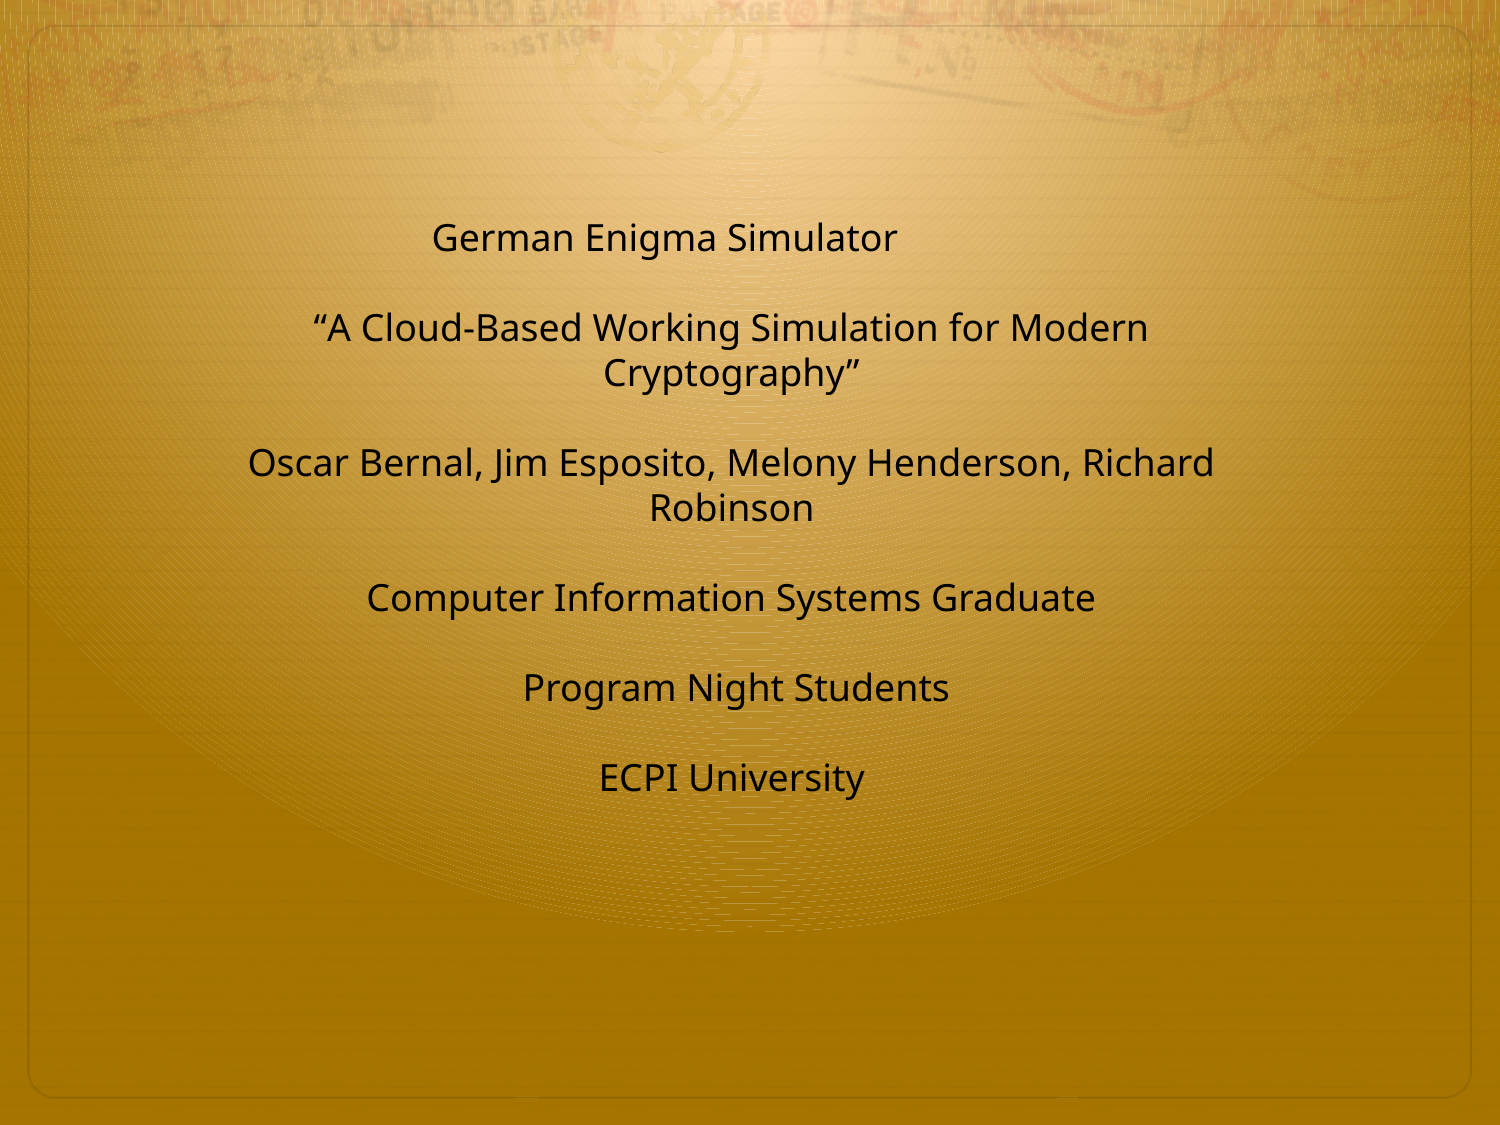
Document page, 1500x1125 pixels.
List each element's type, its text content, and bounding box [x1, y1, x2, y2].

text_box German Enigma Simulator “A Cloud-Based Working Simulation for Modern Cryptography” Oscar Bernal, Jim Esposito, Melony Henderson, Richard Robinson Computer Information Systems Graduate Program Night Students ECPI University [215, 206, 1249, 807]
picture [0, 0, 1500, 1125]
